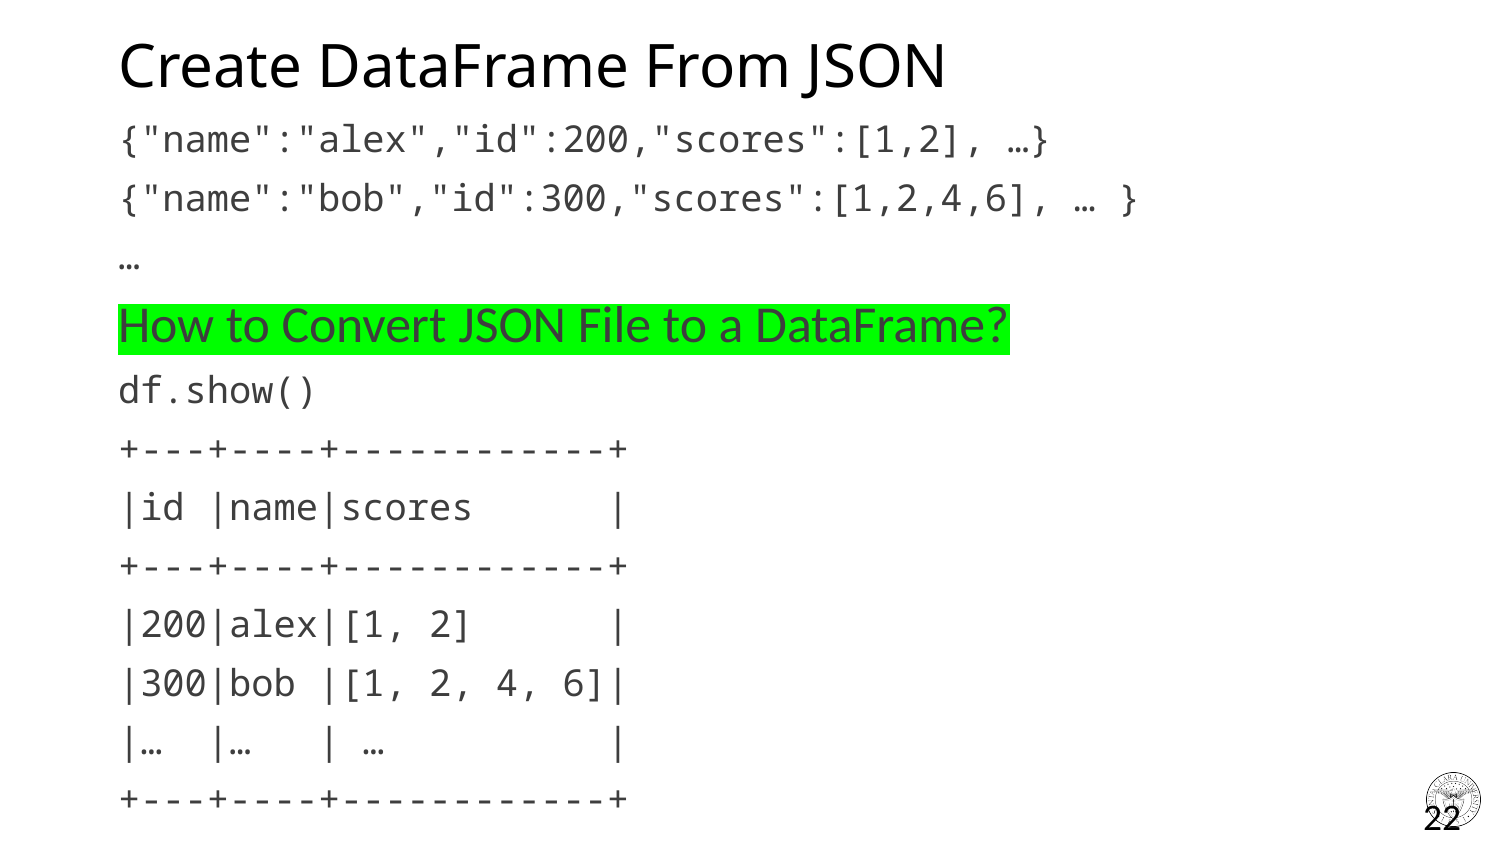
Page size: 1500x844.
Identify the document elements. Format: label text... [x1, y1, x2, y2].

title Create DataFrame From JSON [103, 27, 1397, 108]
list {"name":"alex","id":200,"scores":[1,2], …} {"name":"bob","id":300,"scores":[1,2,4,6], … } … How to Convert JSON File to a DataFrame? df.show() +---+----+------------+ |id |name|scores | +---+----+------------+ |200|alex|[1, 2] | |300|bob |[1, 2, 4, 6]| |… |… | … | +---+----+------------+ [103, 108, 1409, 830]
picture [1426, 772, 1481, 785]
slide_number 22 [1408, 785, 1500, 830]
